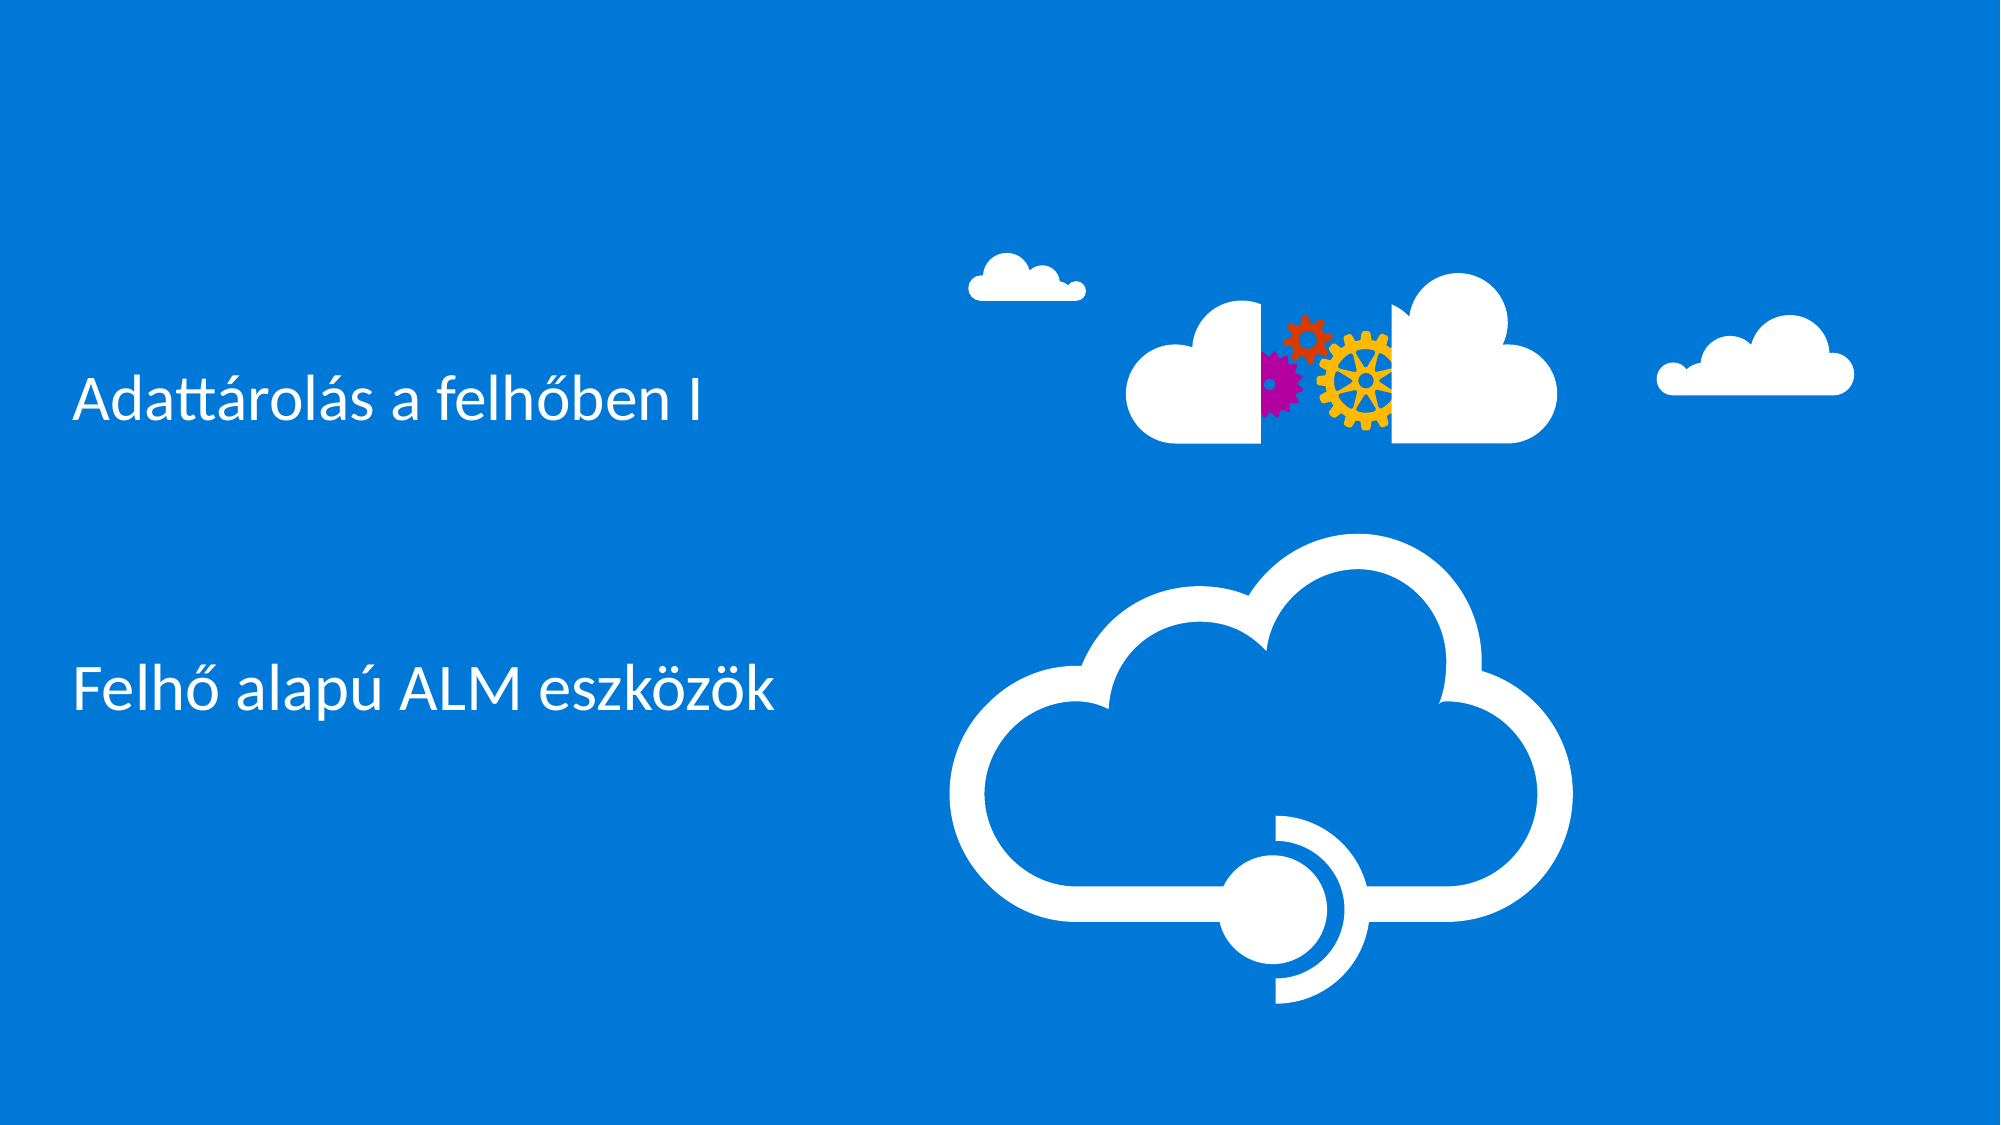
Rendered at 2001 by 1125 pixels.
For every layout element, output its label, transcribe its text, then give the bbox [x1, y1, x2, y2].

list Adattárolás a felhőben I [57, 355, 1003, 499]
list Felhő alapú ALM eszközök [57, 645, 883, 734]
